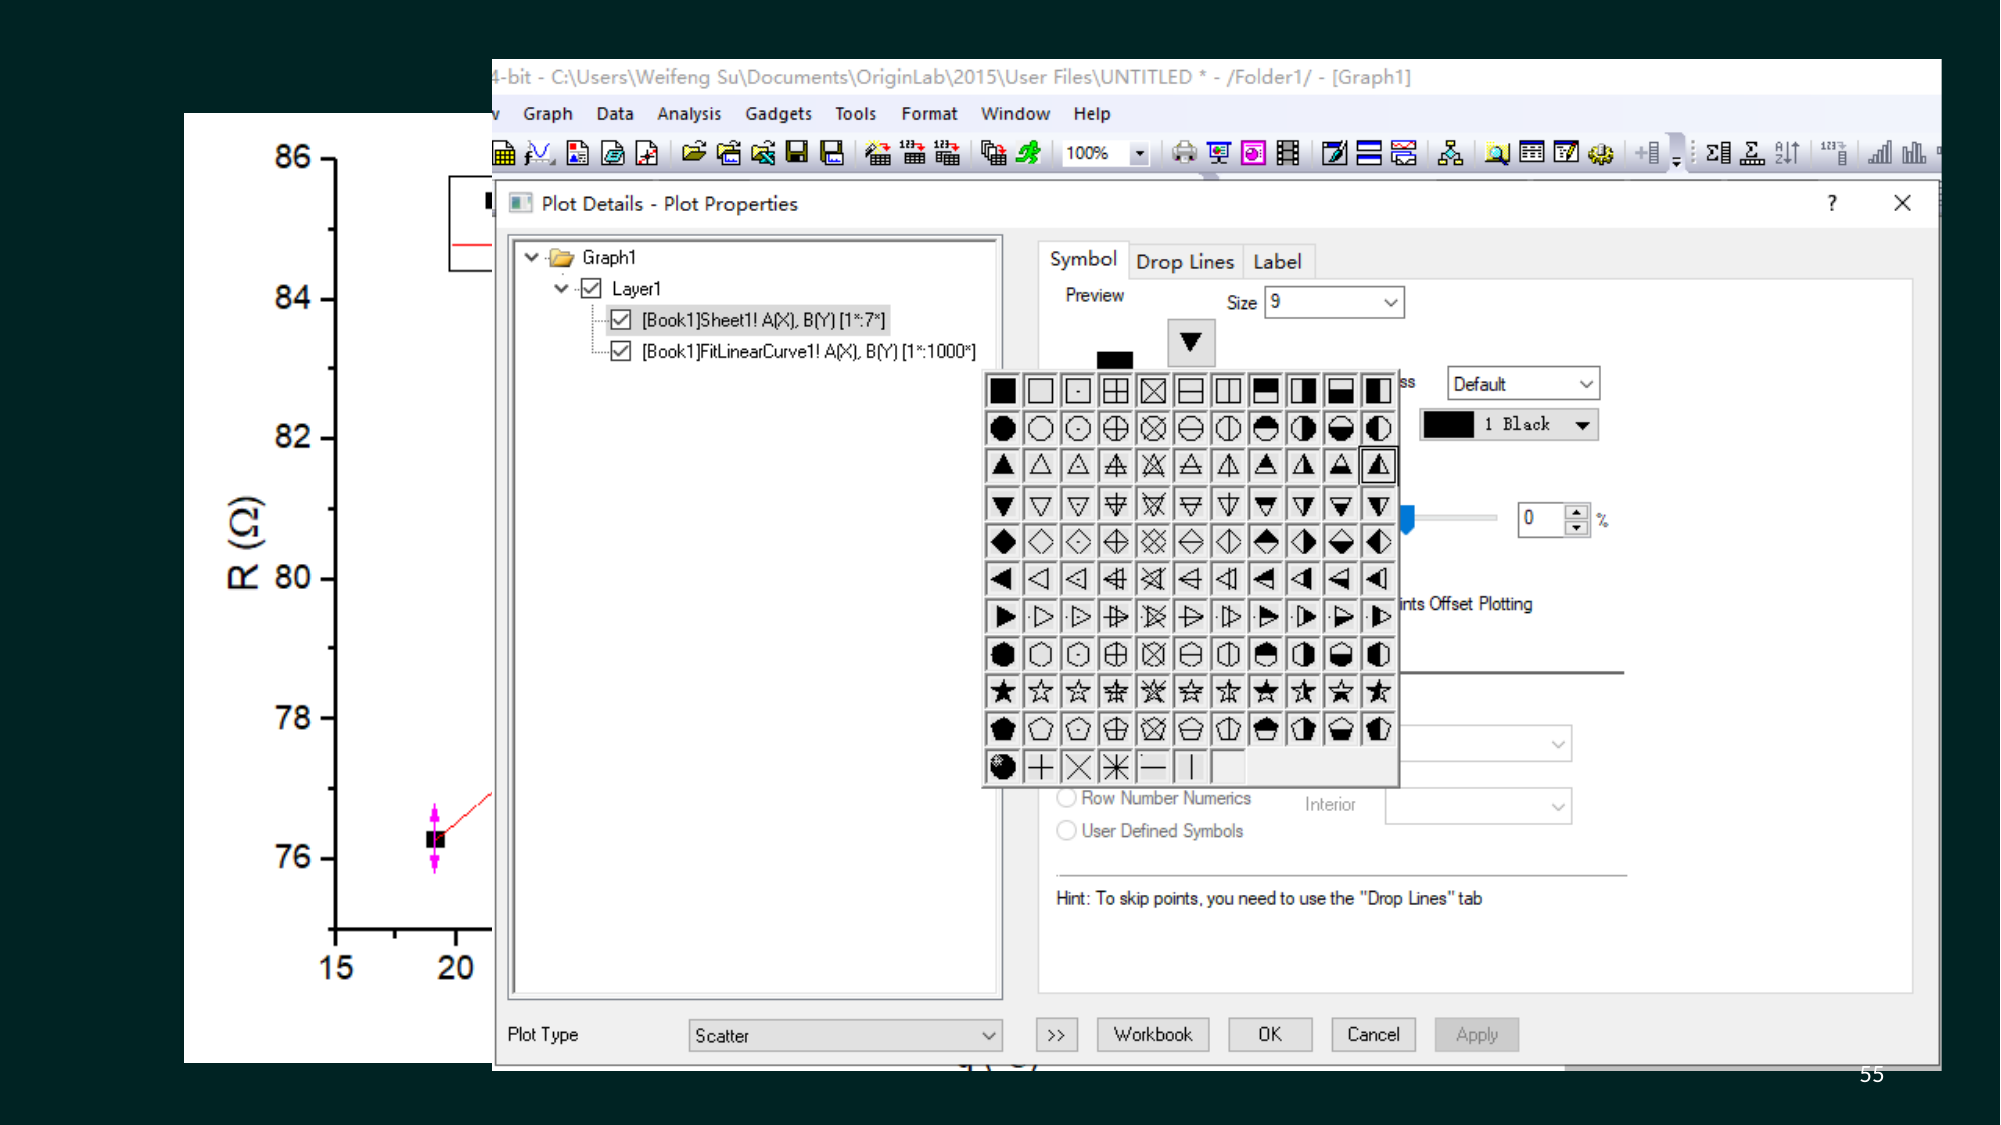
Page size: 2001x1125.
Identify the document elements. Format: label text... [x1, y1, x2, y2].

slide_number 55 [1433, 1079, 1900, 1103]
picture [184, 59, 1942, 1071]
